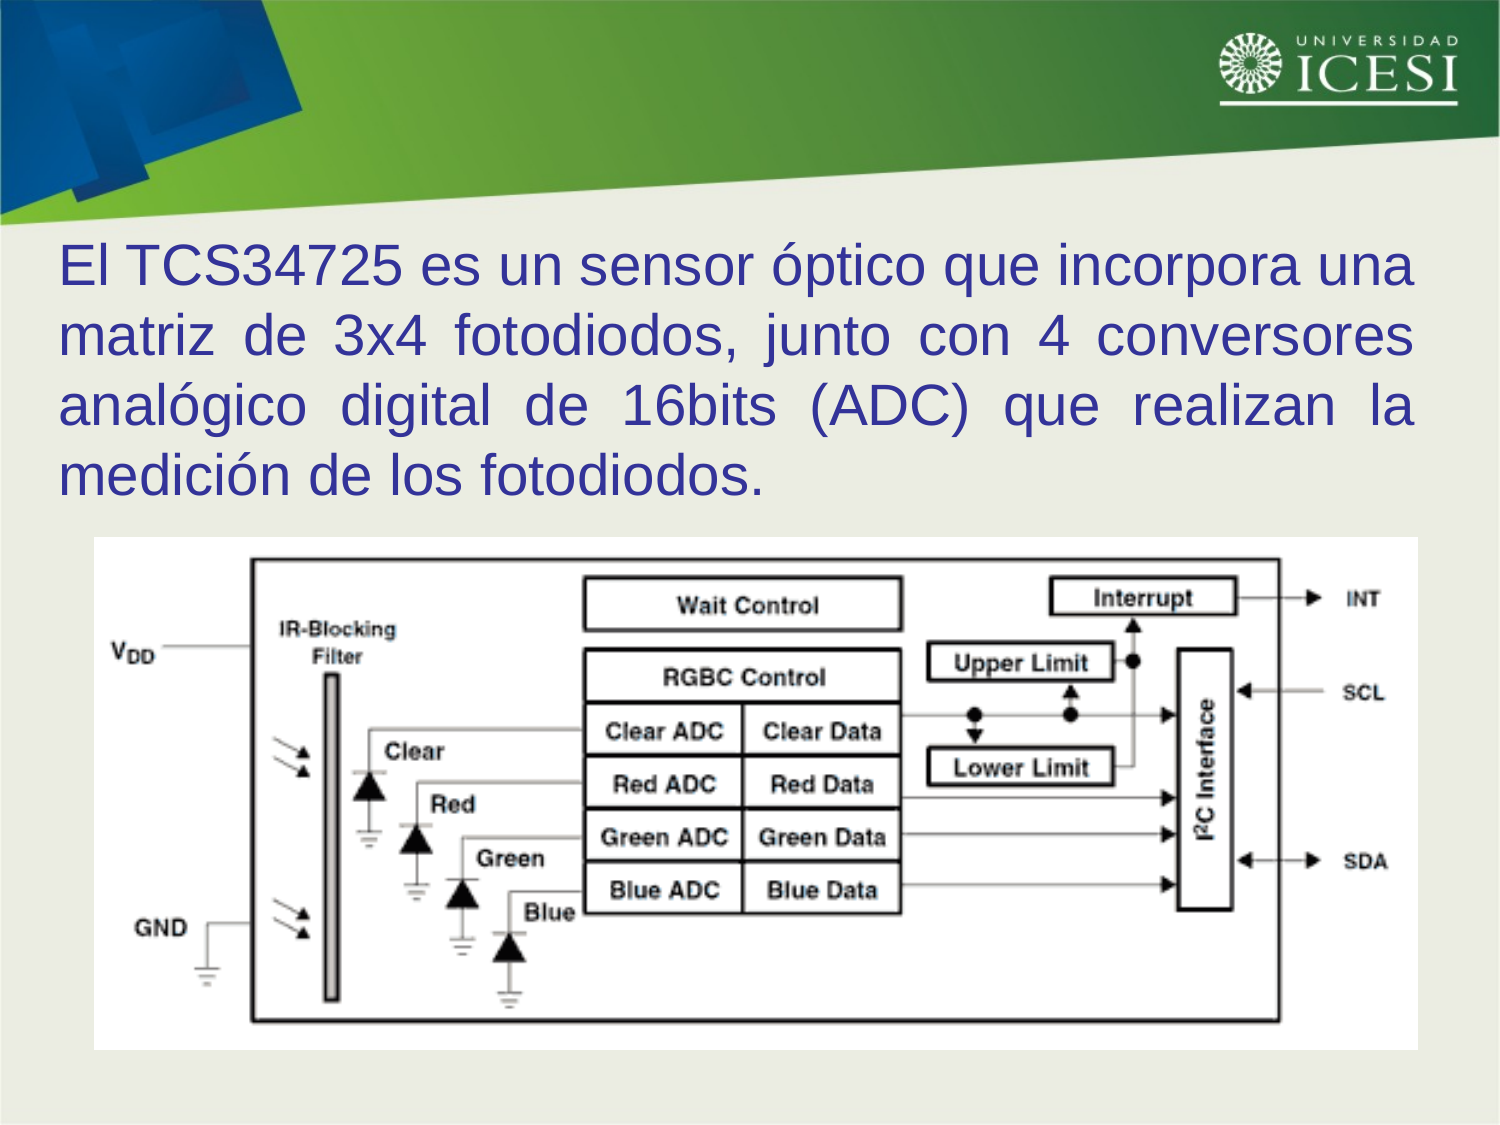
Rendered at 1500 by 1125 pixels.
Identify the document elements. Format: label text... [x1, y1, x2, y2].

picture [0, 0, 1500, 1125]
text_box El TCS34725 es un sensor óptico que incorpora una matriz de 3x4 fotodiodos, junto con 4 conversores analógico digital de 16bits (ADC) que realizan la medición de los fotodiodos. [43, 219, 1432, 515]
text_box [47, 243, 1453, 1077]
